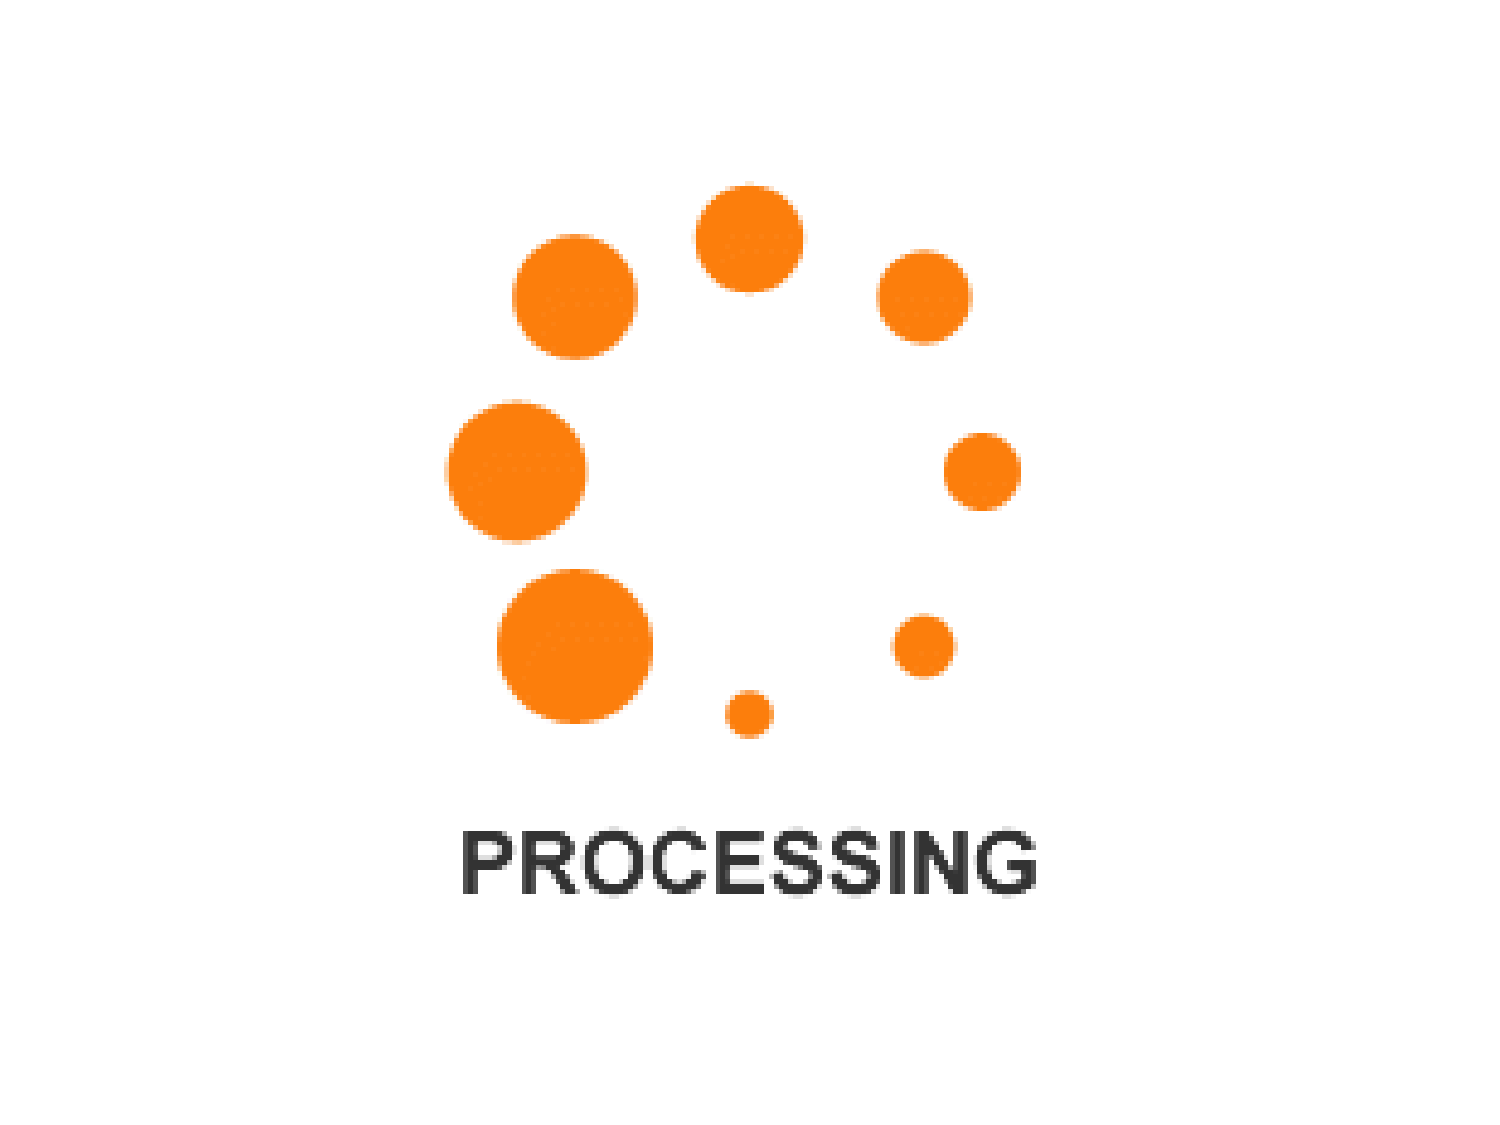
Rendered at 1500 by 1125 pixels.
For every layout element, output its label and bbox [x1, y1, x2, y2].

list [362, 162, 1138, 938]
